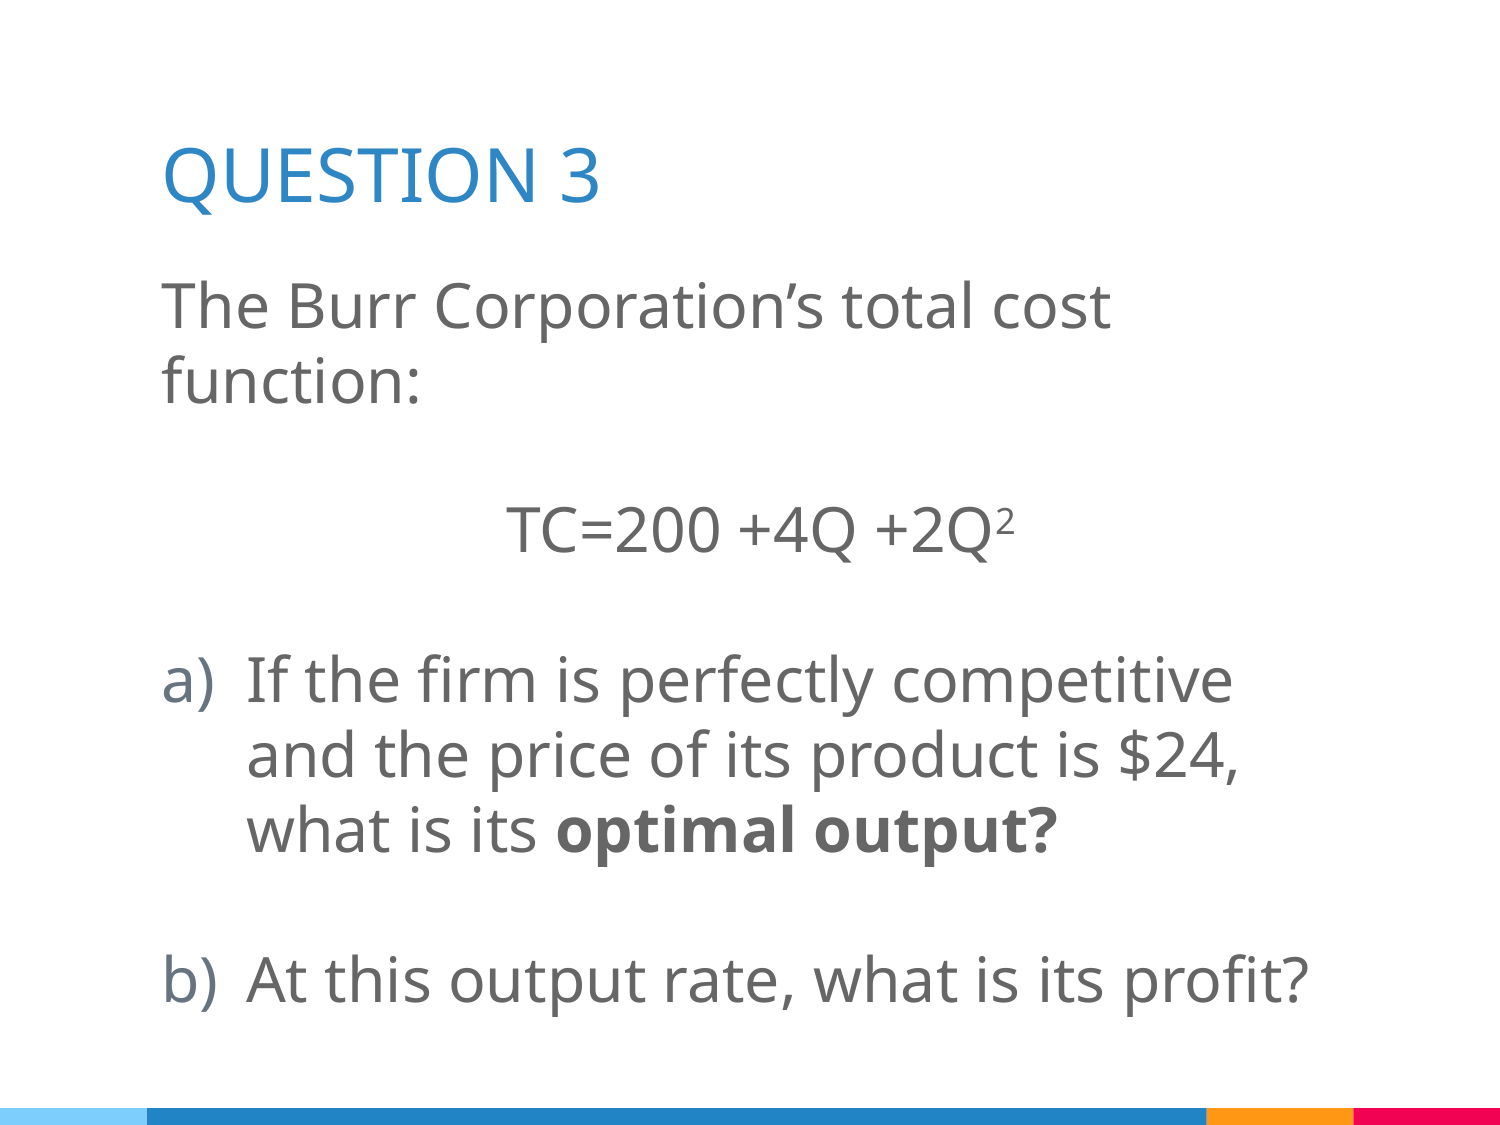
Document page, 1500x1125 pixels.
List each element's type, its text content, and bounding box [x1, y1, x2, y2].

list The Burr Corporation’s total cost function: TC=200 +4Q +2Q2 If the firm is perfectly competitive and the price of its product is $24, what is its optimal output? At this output rate, what is its profit? [146, 250, 1376, 1078]
title QUESTION 3 [146, 45, 1207, 233]
